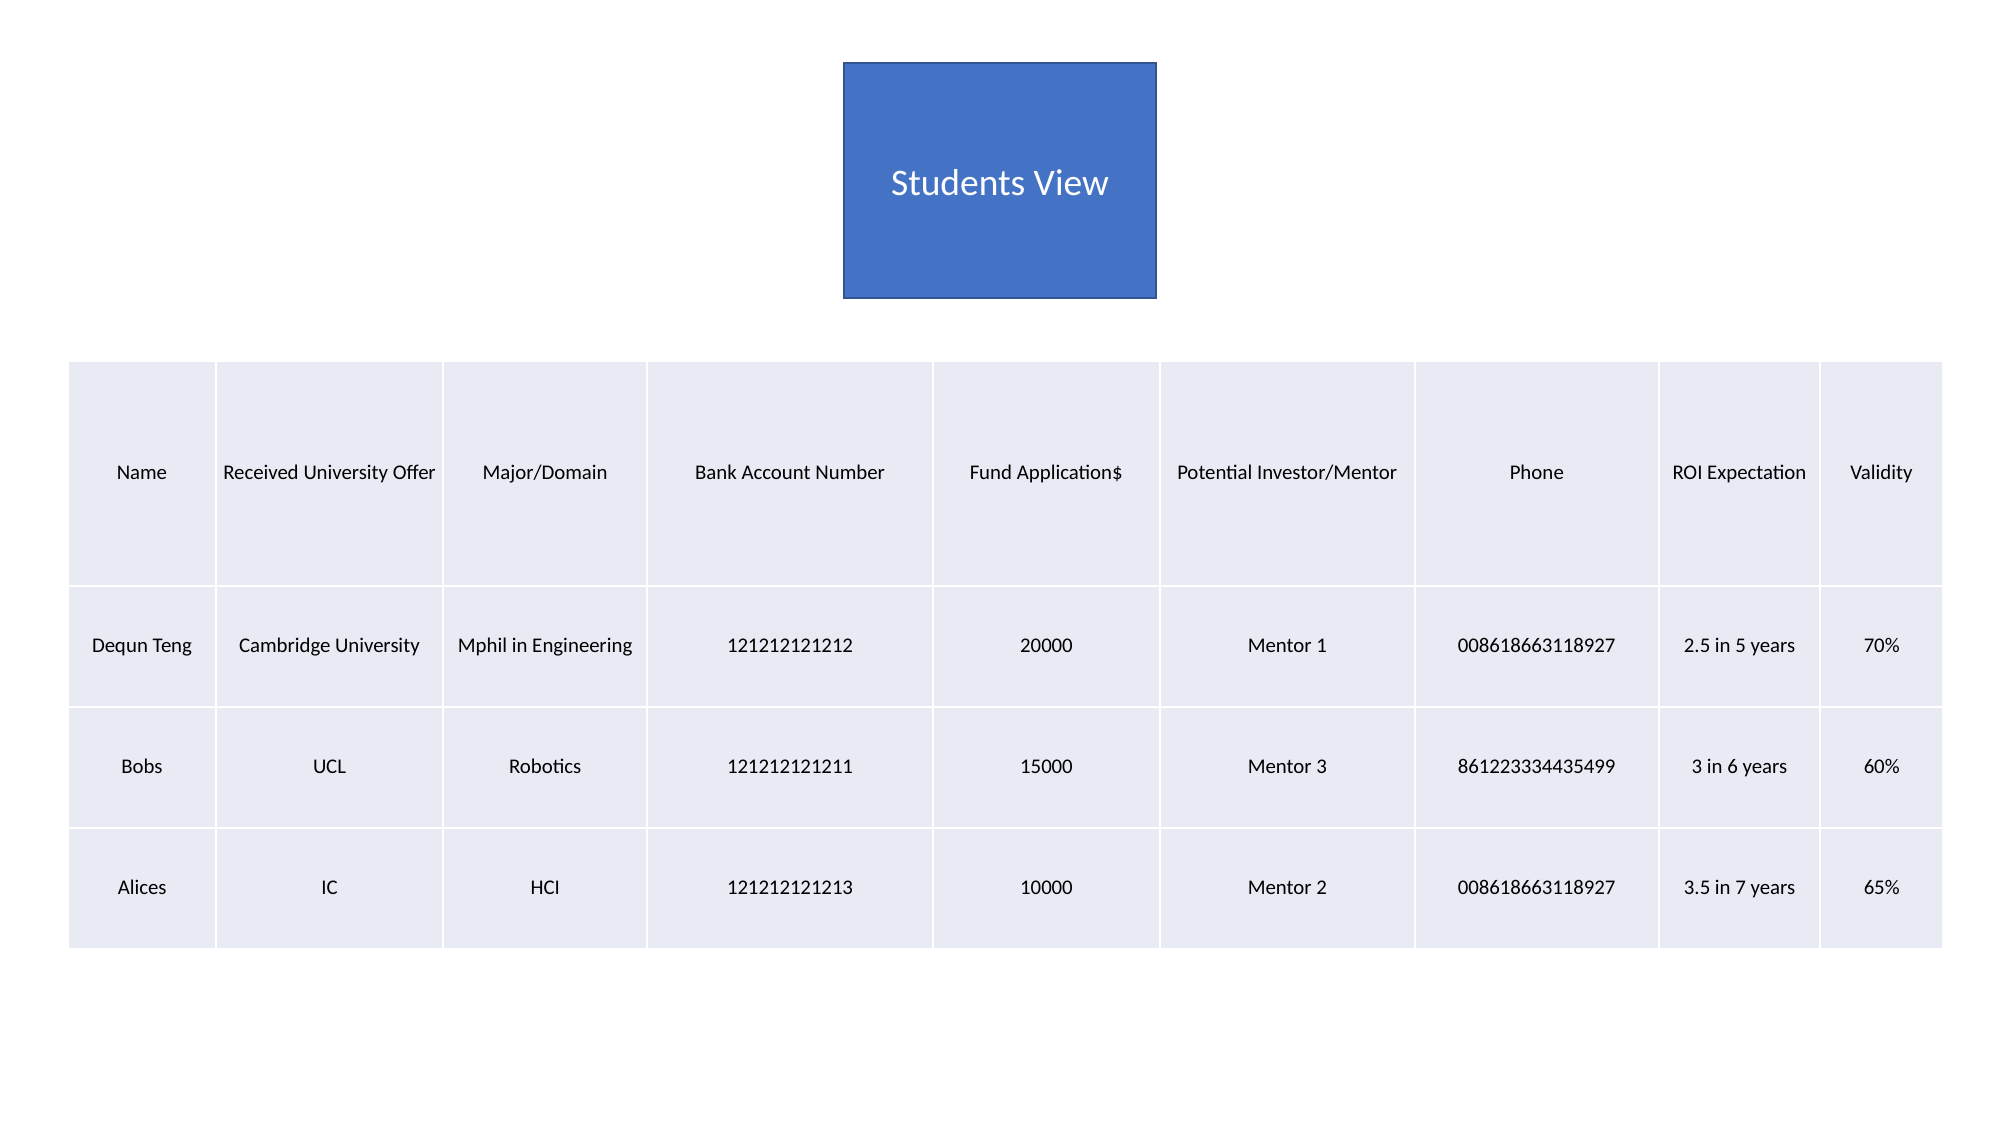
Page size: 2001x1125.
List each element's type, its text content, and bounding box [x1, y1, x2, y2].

table_cell 15000 [934, 708, 1159, 827]
table_cell 70% [1821, 587, 1942, 706]
table_cell Mentor 1 [1161, 587, 1414, 706]
table_cell 10000 [934, 829, 1159, 948]
table_cell HCI [444, 829, 646, 948]
table_header Major/Domain [444, 362, 646, 585]
table_cell Mentor 2 [1161, 829, 1414, 948]
table_cell Bobs [69, 708, 215, 827]
table_header Phone [1416, 362, 1658, 585]
table_cell Mentor 3 [1161, 708, 1414, 827]
text_box Students View [843, 62, 1157, 299]
table_cell 60% [1821, 708, 1942, 827]
table_cell Robotics [444, 708, 646, 827]
table_cell 121212121212 [648, 587, 932, 706]
table_header Received University Offer [217, 362, 442, 585]
table_cell Dequn Teng [69, 587, 215, 706]
table_cell 2.5 in 5 years [1660, 587, 1819, 706]
table_cell 65% [1821, 829, 1942, 948]
table_cell Alices [69, 829, 215, 948]
table_cell 121212121211 [648, 708, 932, 827]
table_header Name [69, 362, 215, 585]
table_cell 008618663118927 [1416, 829, 1658, 948]
table_header ROI Expectation [1660, 362, 1819, 585]
table_cell 861223334435499 [1416, 708, 1658, 827]
table_cell IC [217, 829, 442, 948]
table_cell 3 in 6 years [1660, 708, 1819, 827]
table_cell 20000 [934, 587, 1159, 706]
table_cell 008618663118927 [1416, 587, 1658, 706]
table_cell Cambridge University [217, 587, 442, 706]
table_header Fund Application$ [934, 362, 1159, 585]
table_header Validity [1821, 362, 1942, 585]
table_header Potential Investor/Mentor [1161, 362, 1414, 585]
table_cell 121212121213 [648, 829, 932, 948]
table_cell Mphil in Engineering [444, 587, 646, 706]
table_cell 3.5 in 7 years [1660, 829, 1819, 948]
table_header Bank Account Number [648, 362, 932, 585]
table_cell UCL [217, 708, 442, 827]
